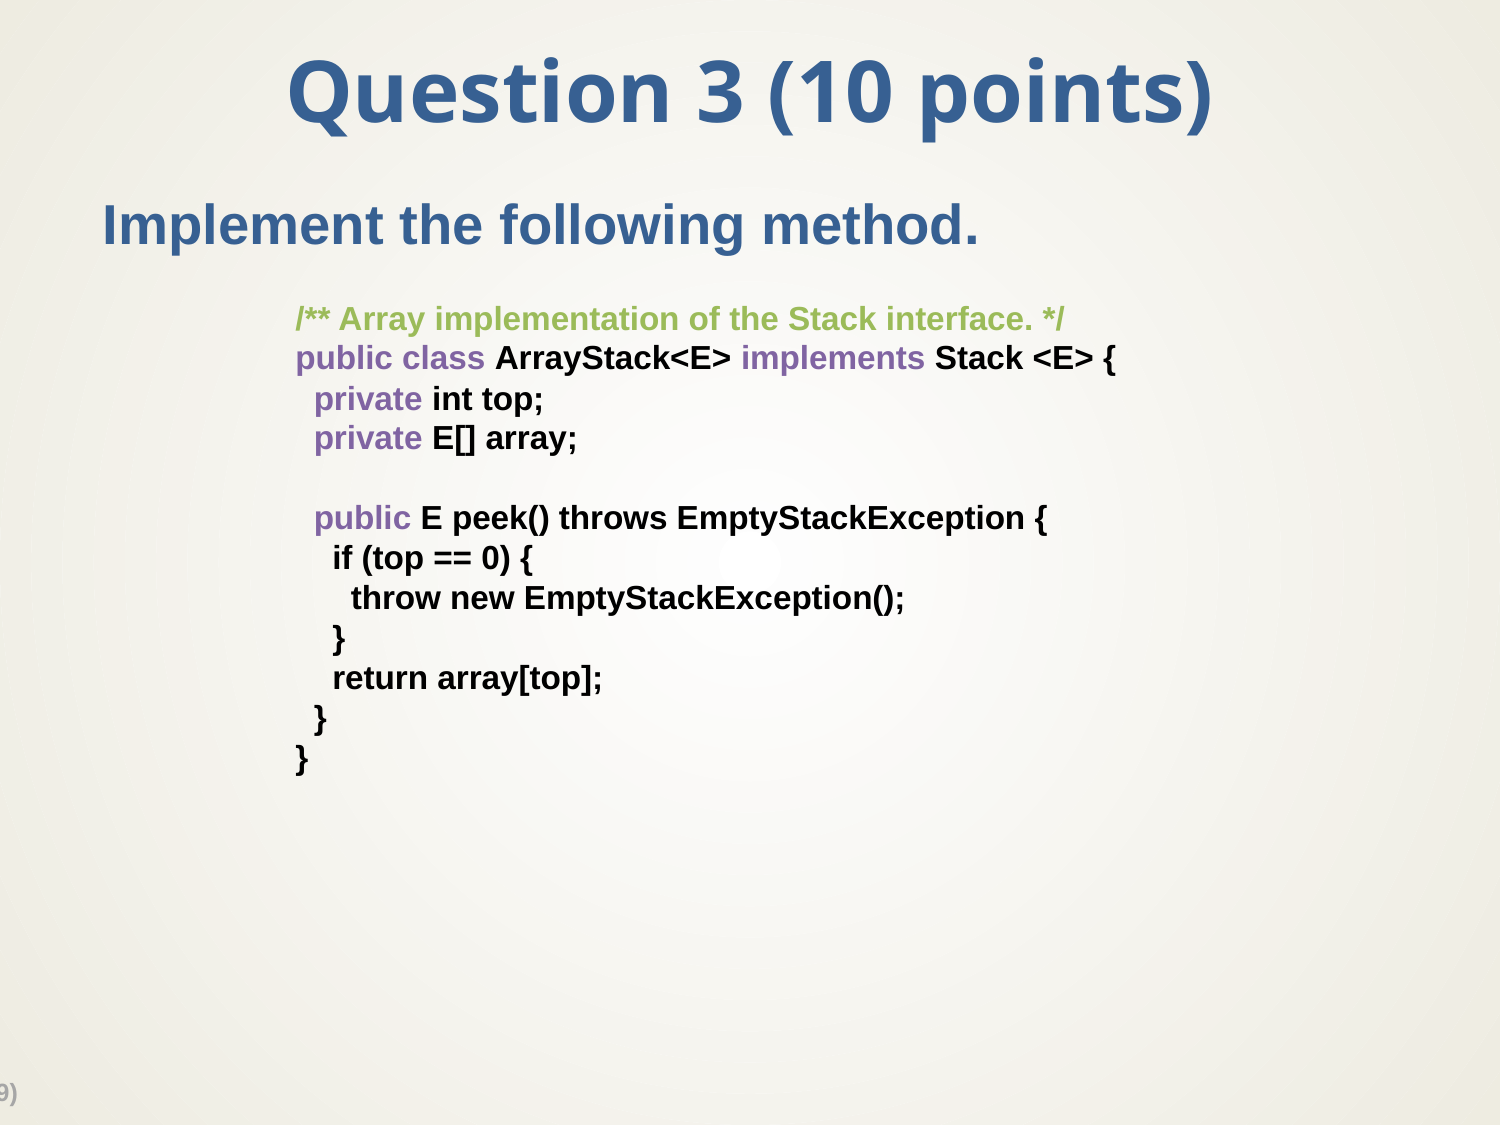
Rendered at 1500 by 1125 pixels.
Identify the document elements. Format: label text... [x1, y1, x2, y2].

title Question 3 (10 points) [0, 24, 1500, 166]
text_box /** Array implementation of the Stack interface. */ public class ArrayStack<E> implements Stack <E> { private int top; private E[] array; public E peek() throws EmptyStackException { if (top == 0) { throw new EmptyStackException(); } return array[top]; } } [281, 289, 1131, 784]
list Implement the following method. [56, 187, 1444, 1036]
